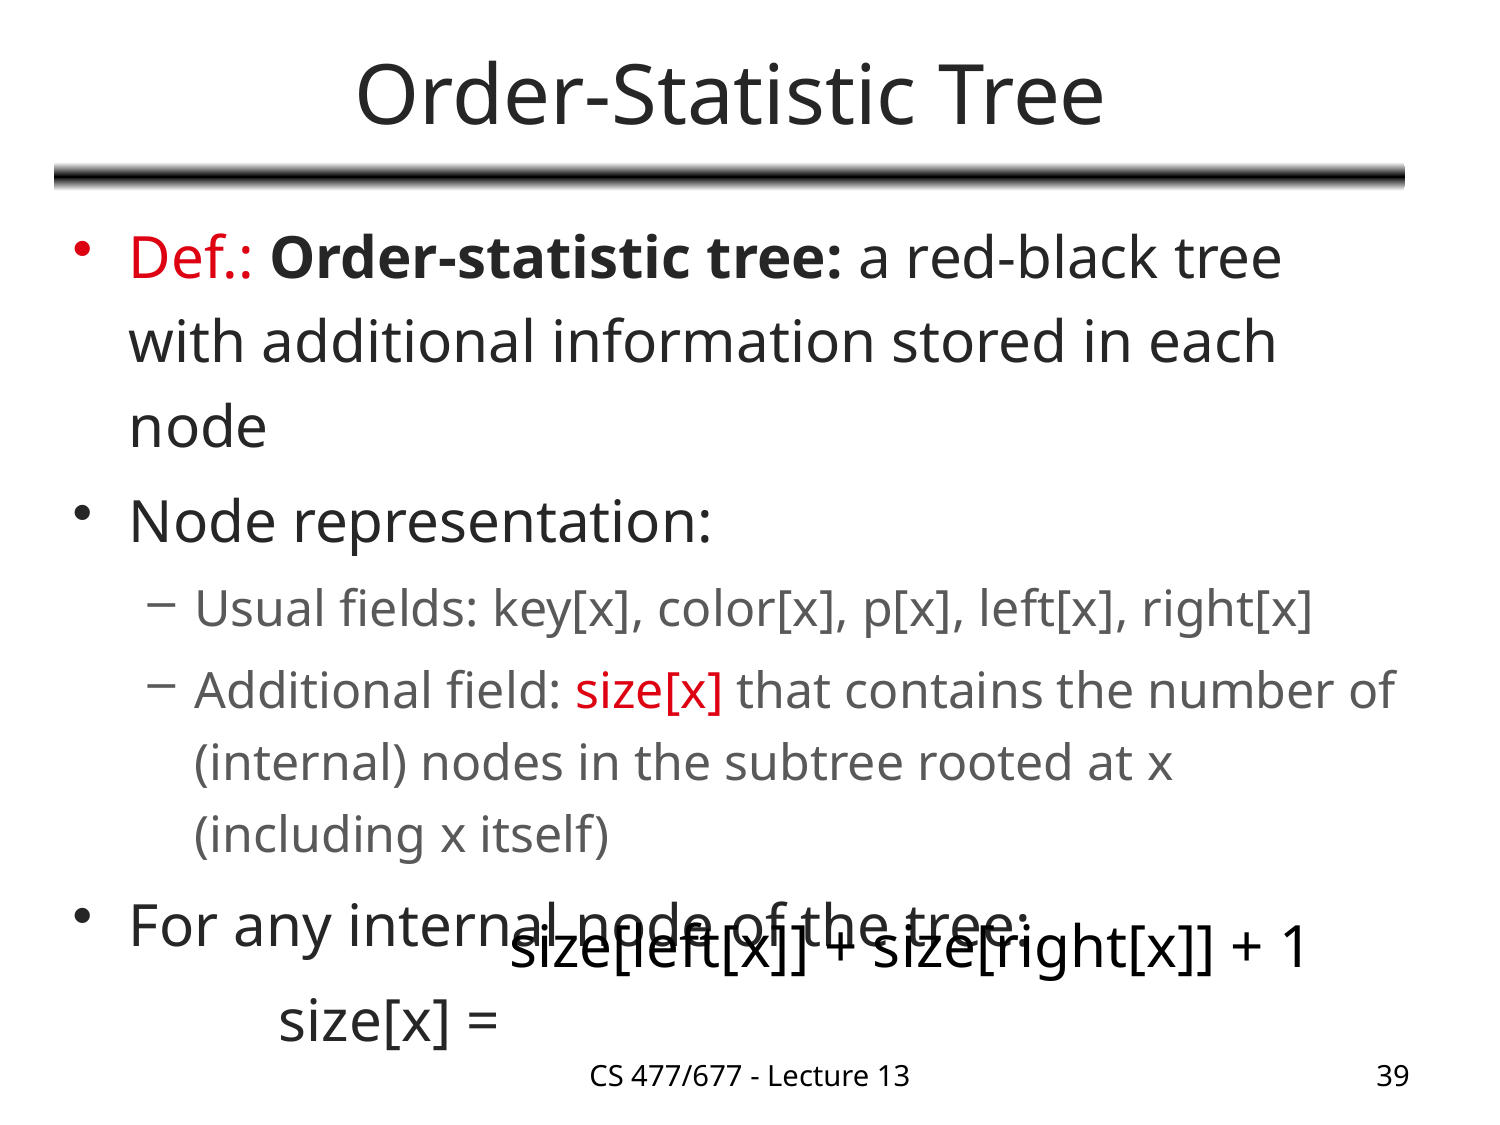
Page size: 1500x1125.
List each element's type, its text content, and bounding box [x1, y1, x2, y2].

slide_number 39 [1074, 1049, 1426, 1103]
title Order-Statistic Tree [55, 16, 1407, 166]
list Def.: Order-statistic tree: a red-black tree with additional information stored in each node Node representation: Usual fields: key[x], color[x], p[x], left[x], right[x] Additional field: size[x] that contains the number of (internal) nodes in the subtree rooted at x (including x itself) For any internal node of the tree: size[x] = [57, 198, 1426, 1033]
text_box size[left[x]] + size[right[x]] + 1 [494, 901, 1328, 987]
footer CS 477/677 - Lecture 13 [512, 1049, 988, 1103]
